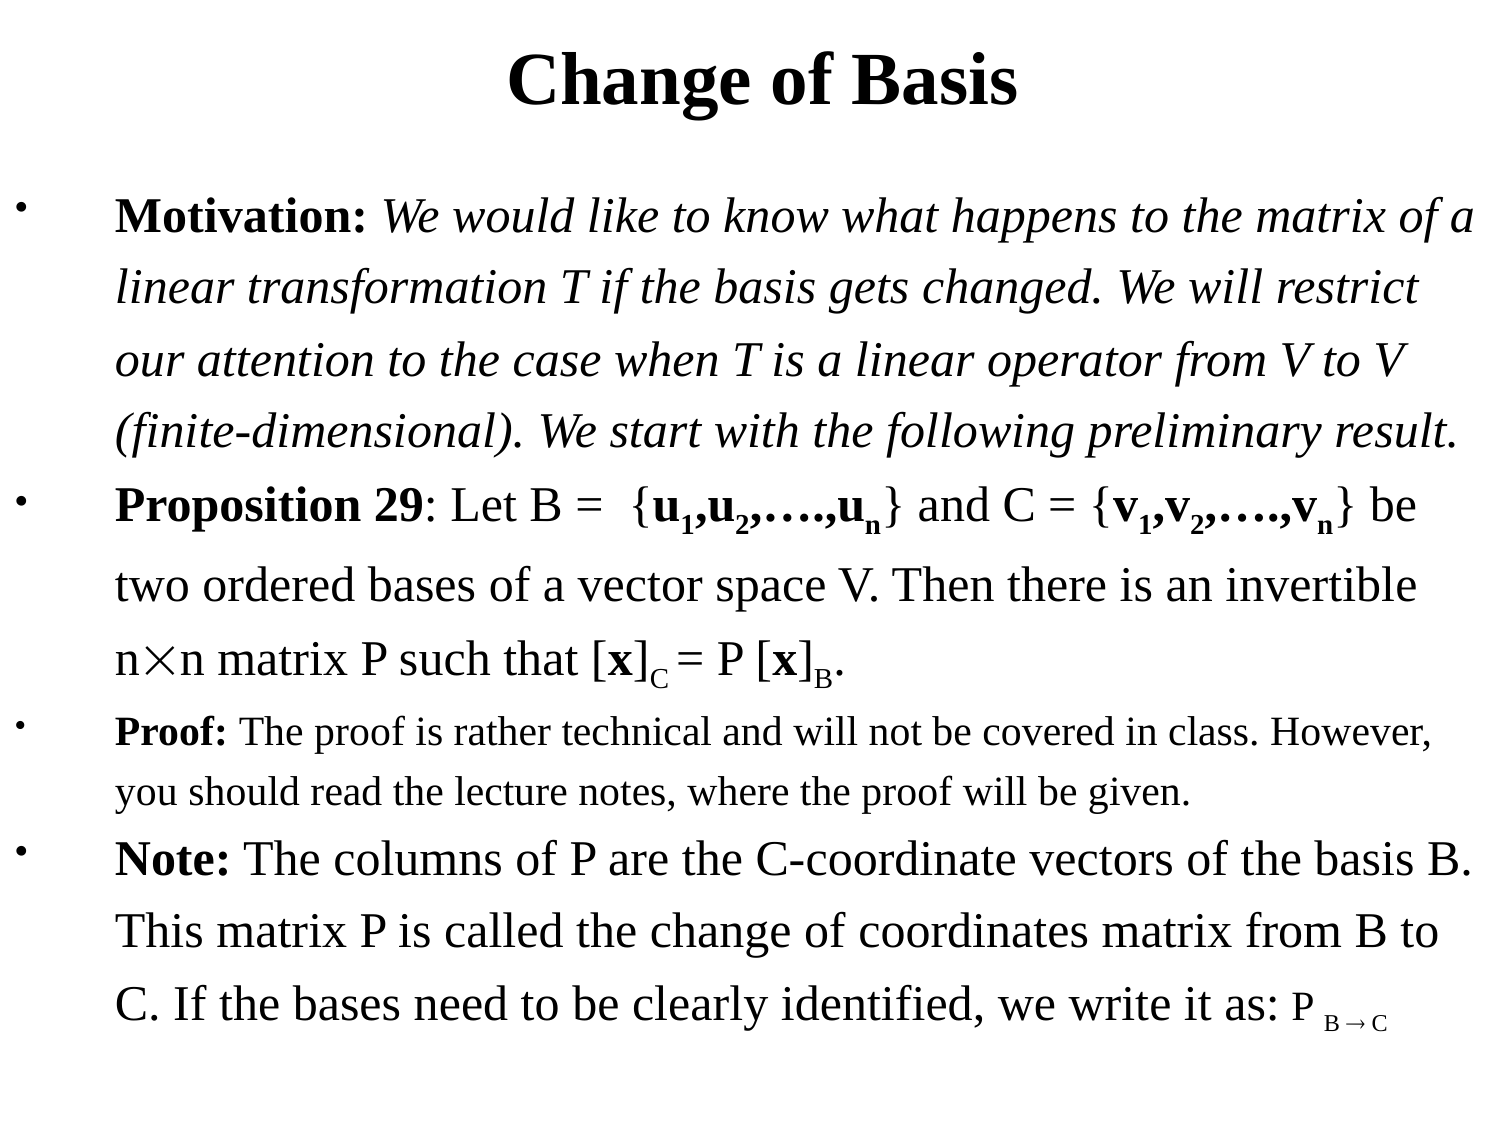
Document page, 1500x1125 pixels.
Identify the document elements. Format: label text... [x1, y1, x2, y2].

list Motivation: We would like to know what happens to the matrix of a linear transformation T if the basis gets changed. We will restrict our attention to the case when T is a linear operator from V to V (finite-dimensional). We start with the following preliminary result. Proposition 29: Let B = {u1,u2,….,un} and C = {v1,v2,….,vn} be two ordered bases of a vector space V. Then there is an invertible nn matrix P such that [x]C = P [x]B. Proof: The proof is rather technical and will not be covered in class. However, you should read the lecture notes, where the proof will be given. Note: The columns of P are the C-coordinate vectors of the basis B. This matrix P is called the change of coordinates matrix from B to C. If the bases need to be clearly identified, we write it as: P B  C [0, 162, 1500, 1125]
text_box [374, 524, 975, 600]
title Change of Basis [137, 0, 1388, 151]
